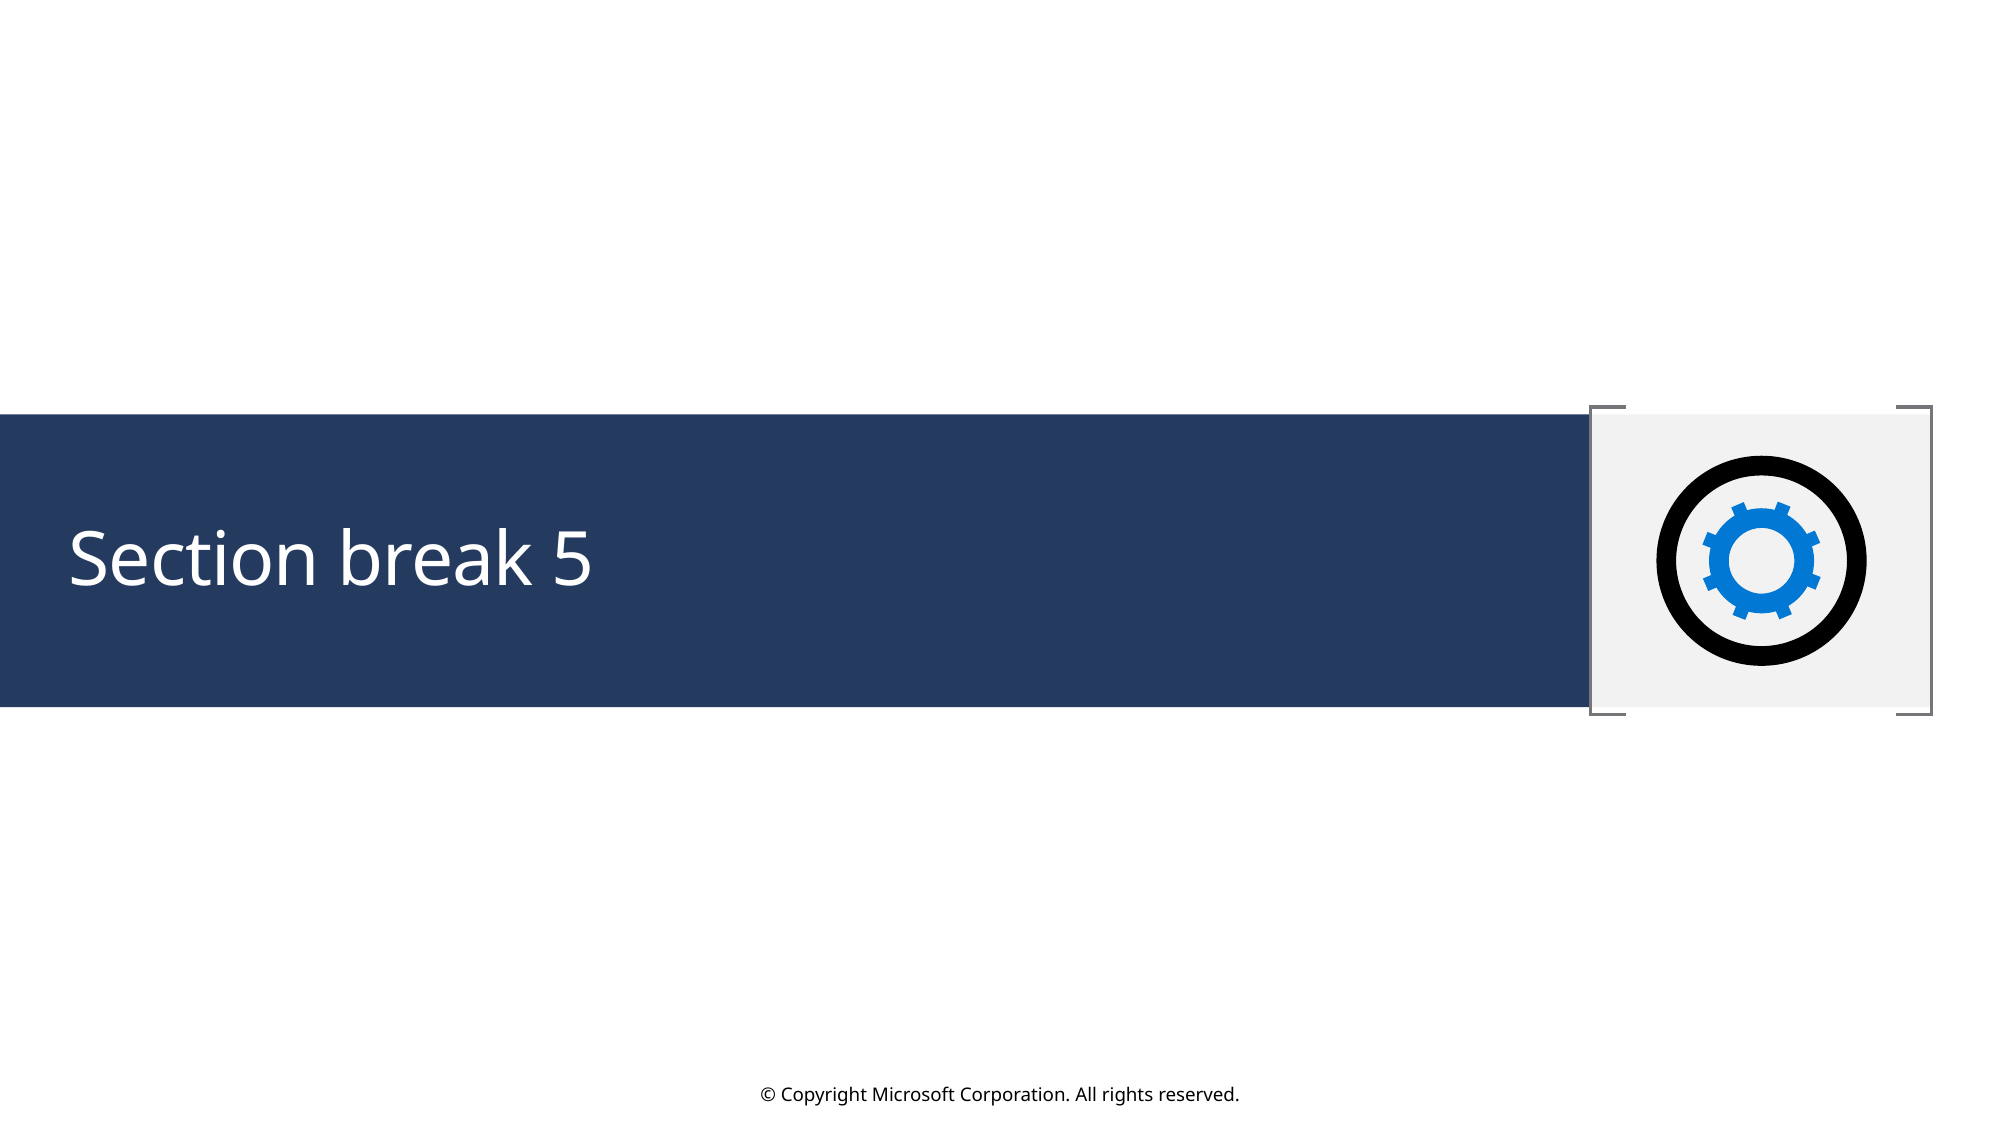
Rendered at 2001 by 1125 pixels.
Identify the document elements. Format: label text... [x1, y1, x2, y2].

picture [1656, 455, 1867, 667]
title Section break 5 [68, 414, 1577, 708]
